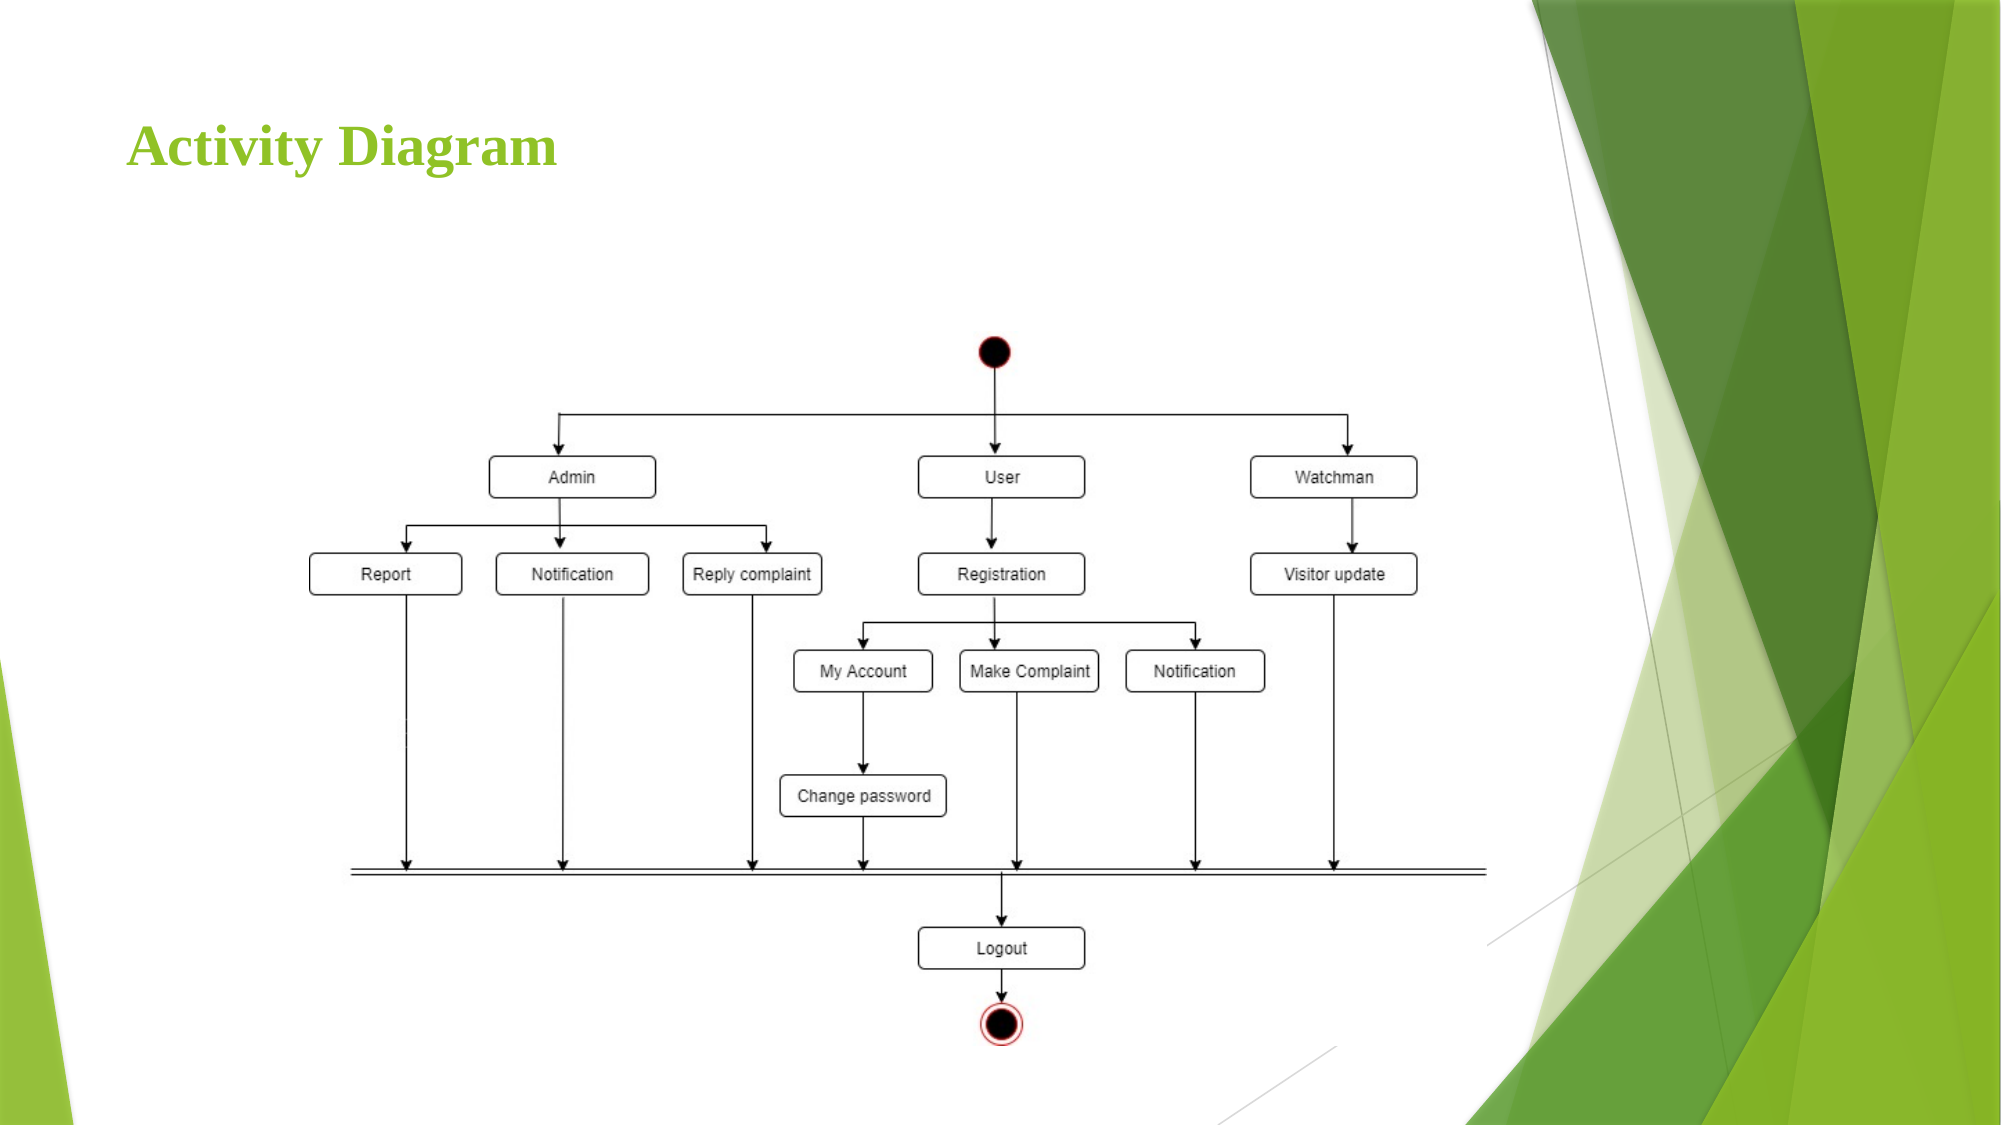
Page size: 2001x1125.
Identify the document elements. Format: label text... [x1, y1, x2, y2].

title Activity Diagram [111, 99, 1522, 317]
picture [308, 331, 1488, 1047]
